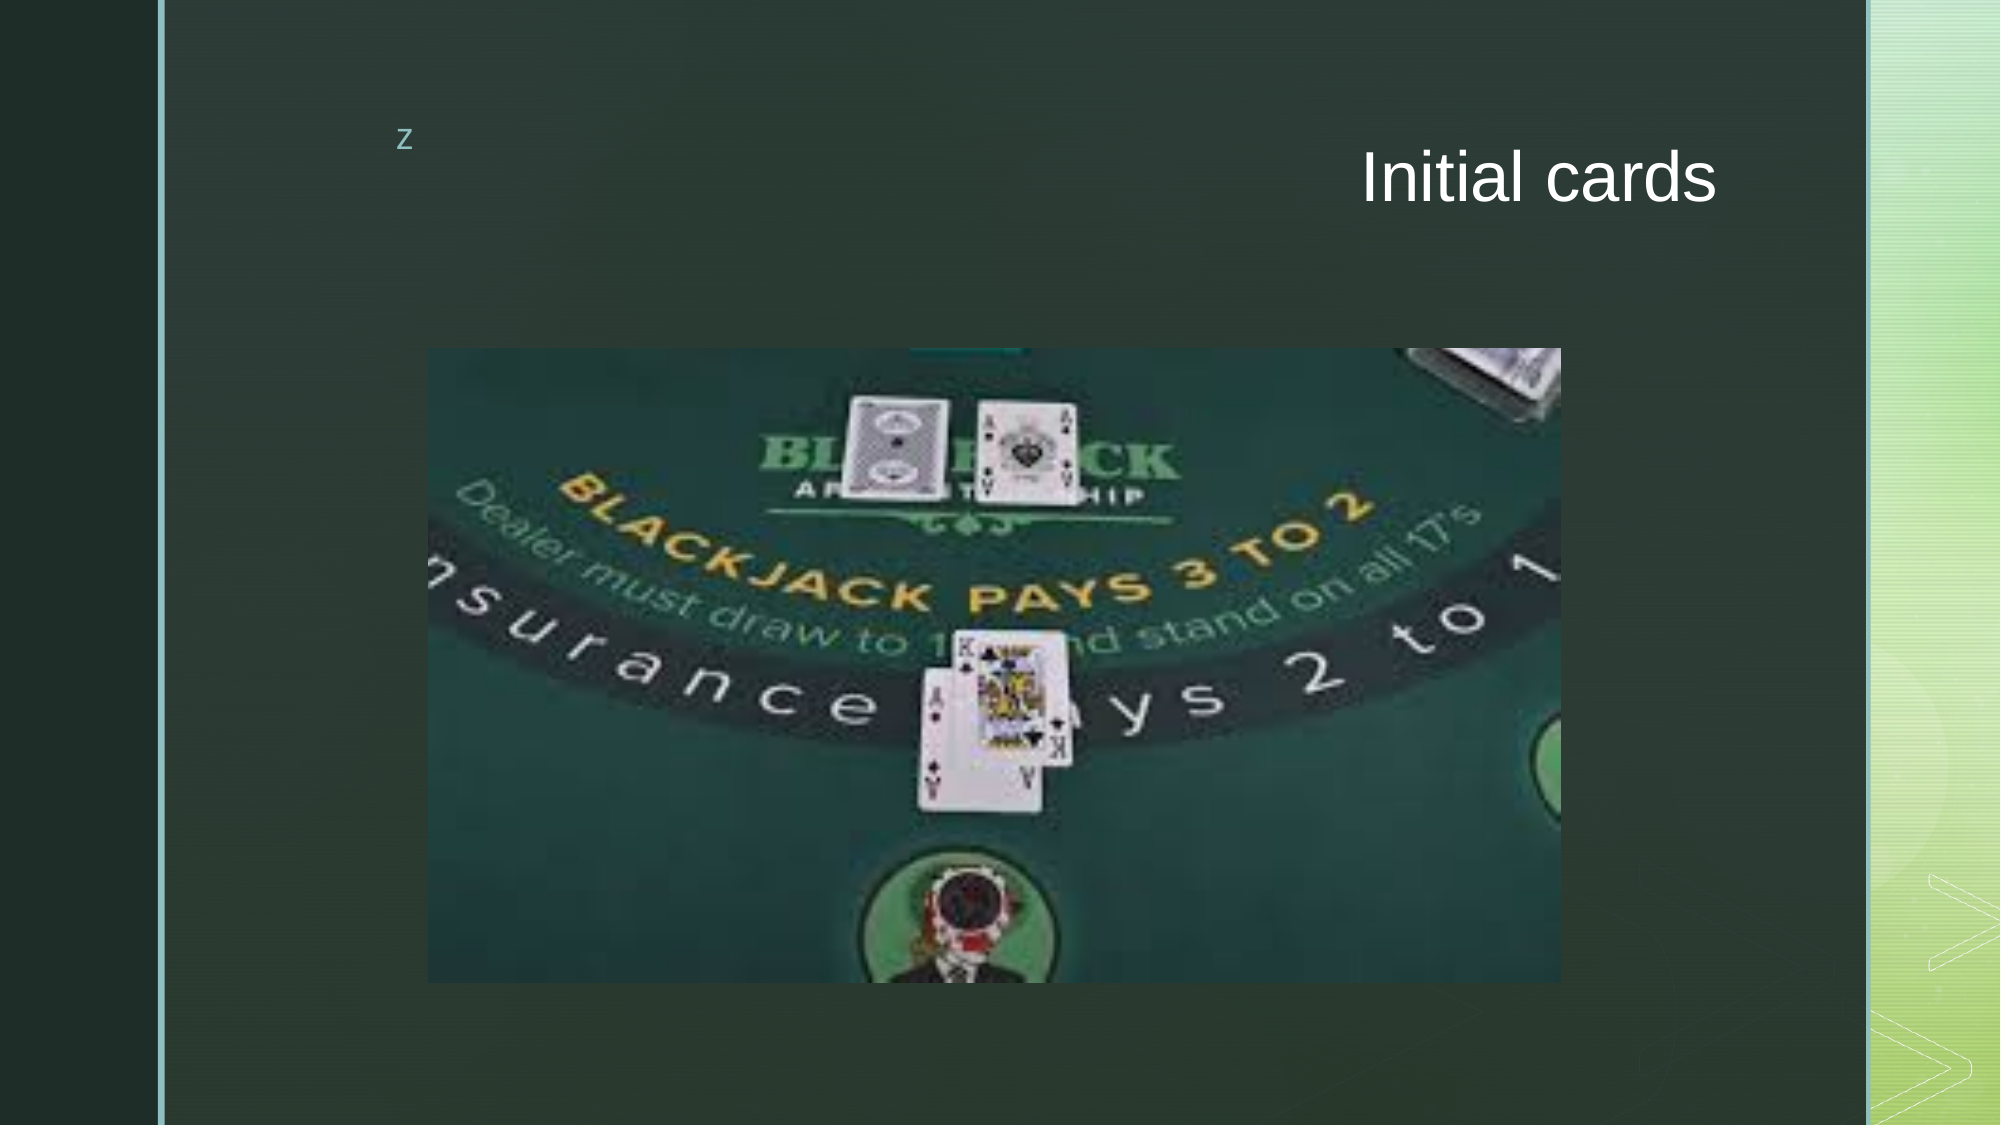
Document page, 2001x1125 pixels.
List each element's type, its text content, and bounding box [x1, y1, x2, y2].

picture [1871, 0, 2001, 1125]
title Initial cards [428, 132, 1734, 310]
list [428, 348, 1561, 983]
